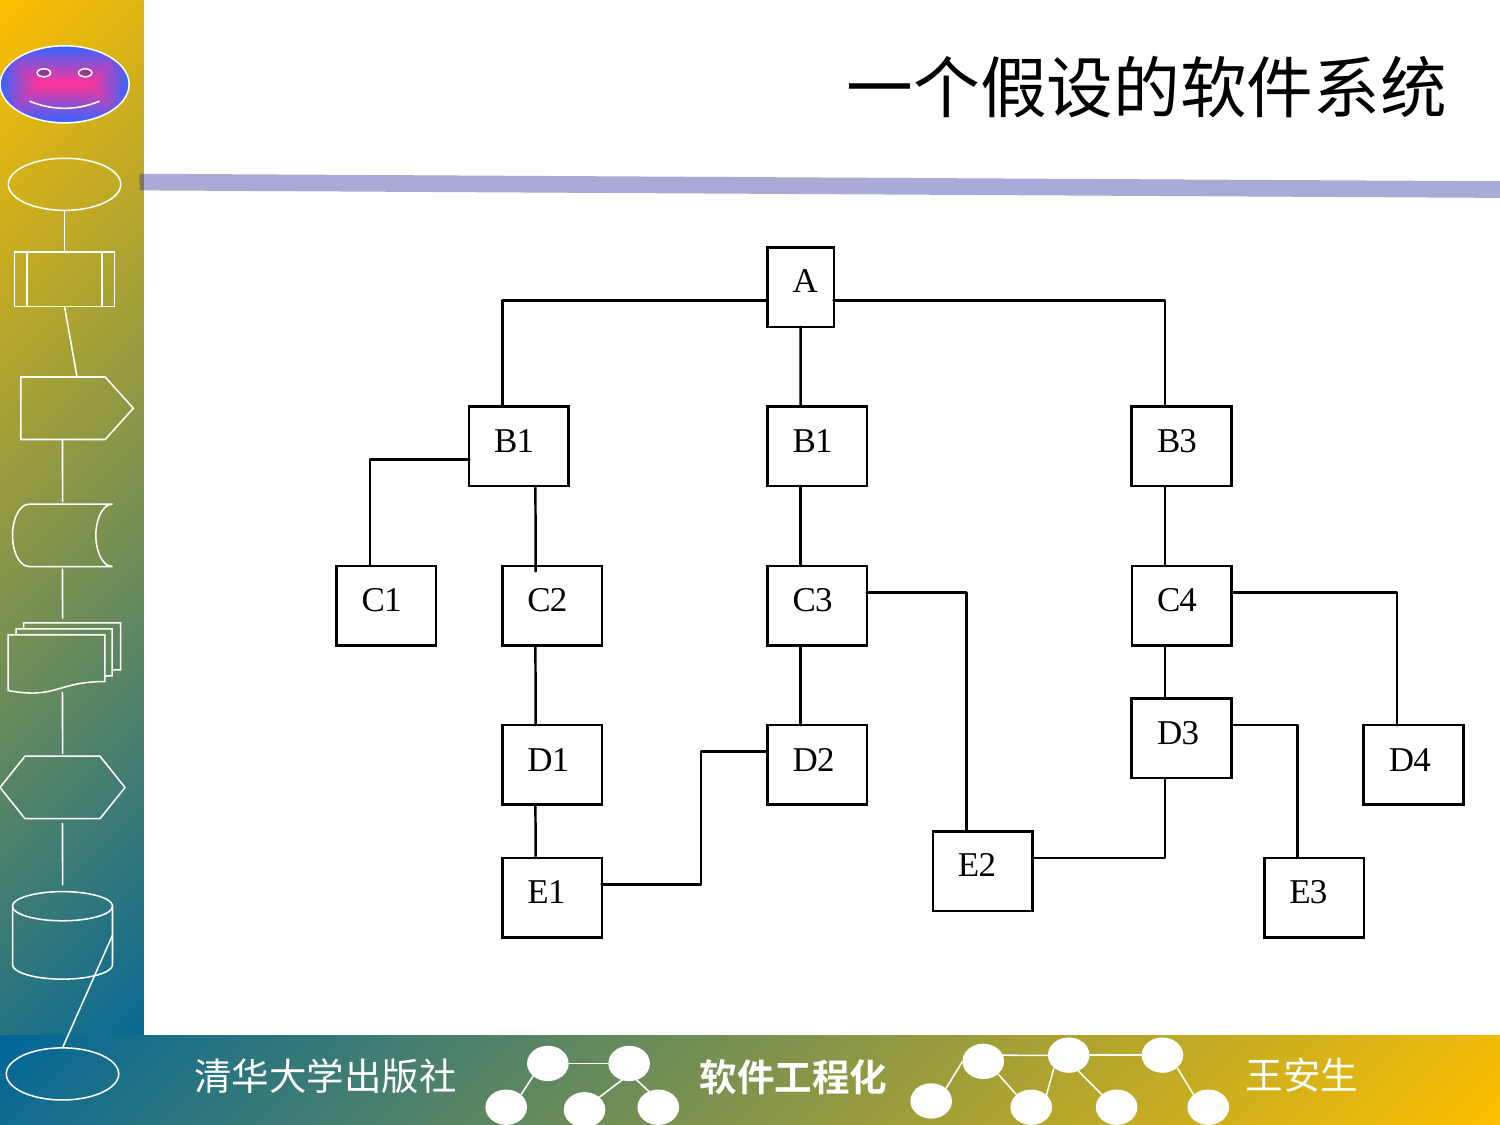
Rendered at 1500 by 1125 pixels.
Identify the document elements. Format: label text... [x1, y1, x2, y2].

picture [166, 232, 1500, 977]
title 一个假设的软件系统 [187, 24, 1463, 147]
